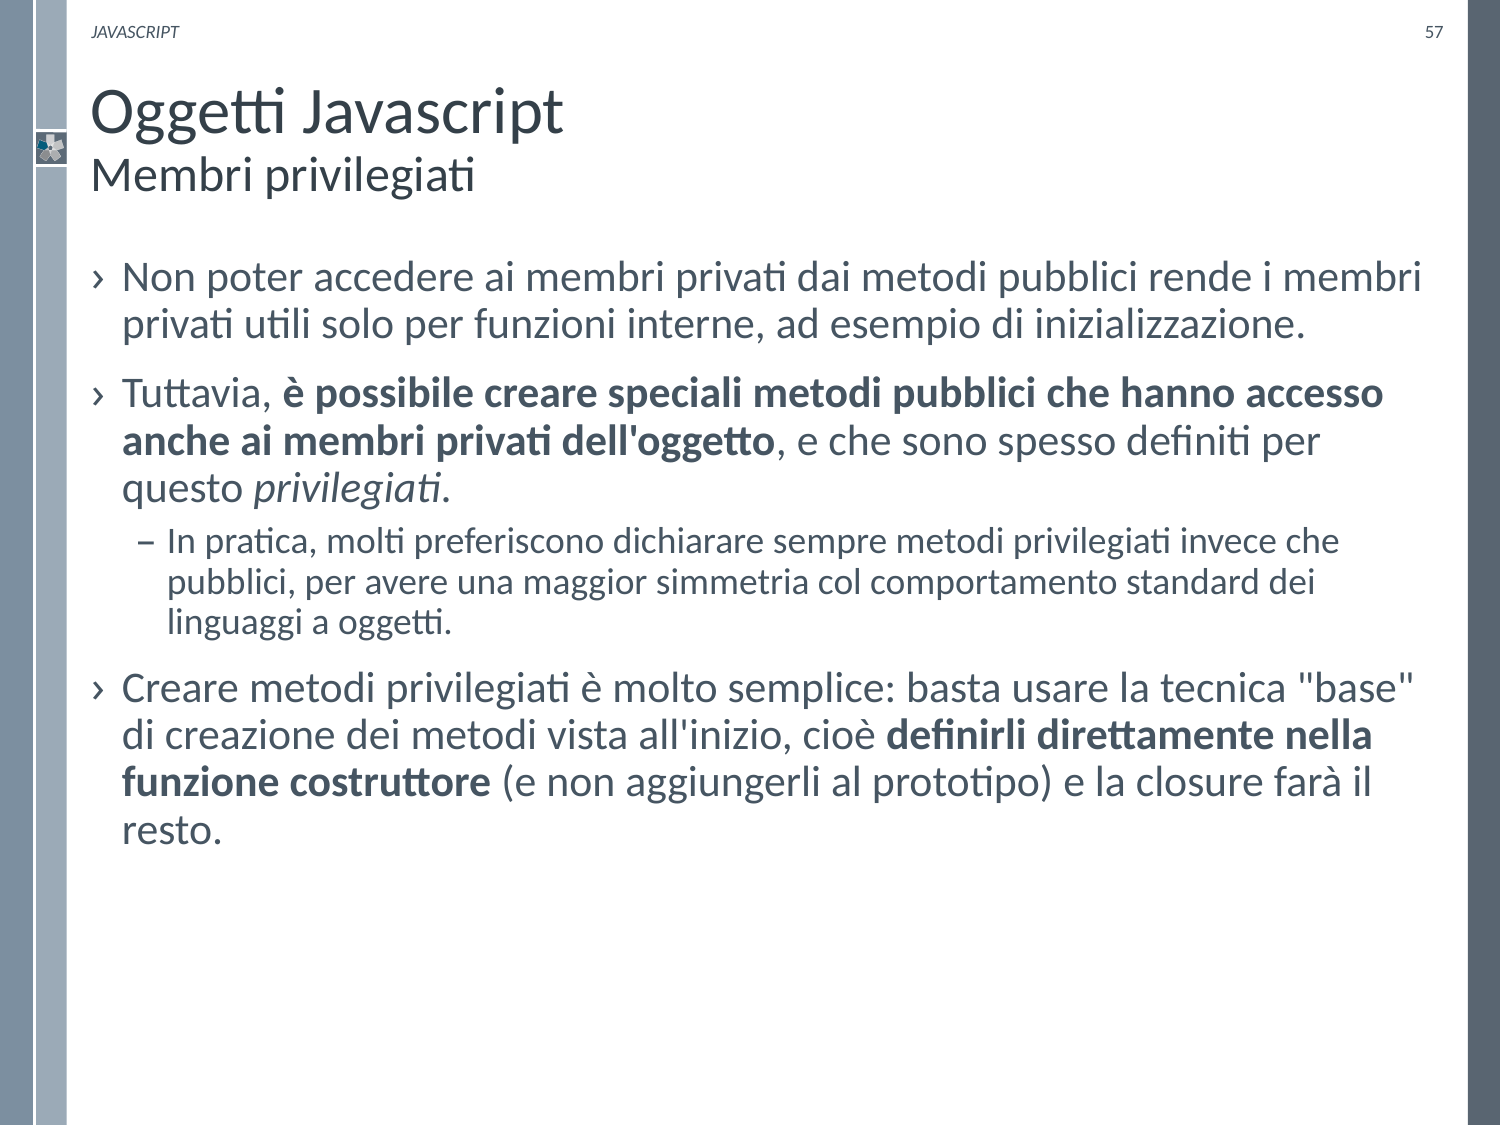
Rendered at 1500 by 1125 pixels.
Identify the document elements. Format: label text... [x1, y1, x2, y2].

slide_number 57 [1370, 8, 1459, 55]
title Oggetti Javascript Membri privilegiati [75, 68, 1459, 233]
list Non poter accedere ai membri privati dai metodi pubblici rende i membri privati utili solo per funzioni interne, ad esempio di inizializzazione. Tuttavia, è possibile creare speciali metodi pubblici che hanno accesso anche ai membri privati dell'oggetto, e che sono spesso definiti per questo privilegiati. In pratica, molti preferiscono dichiarare sempre metodi privilegiati invece che pubblici, per avere una maggior simmetria col comportamento standard dei linguaggi a oggetti. Creare metodi privilegiati è molto semplice: basta usare la tecnica "base" di creazione dei metodi vista all'inizio, cioè definirli direttamente nella funzione costruttore (e non aggiungerli al prototipo) e la closure farà il resto. [76, 246, 1459, 1106]
picture [37, 134, 64, 161]
footer Javascript [76, 8, 566, 55]
